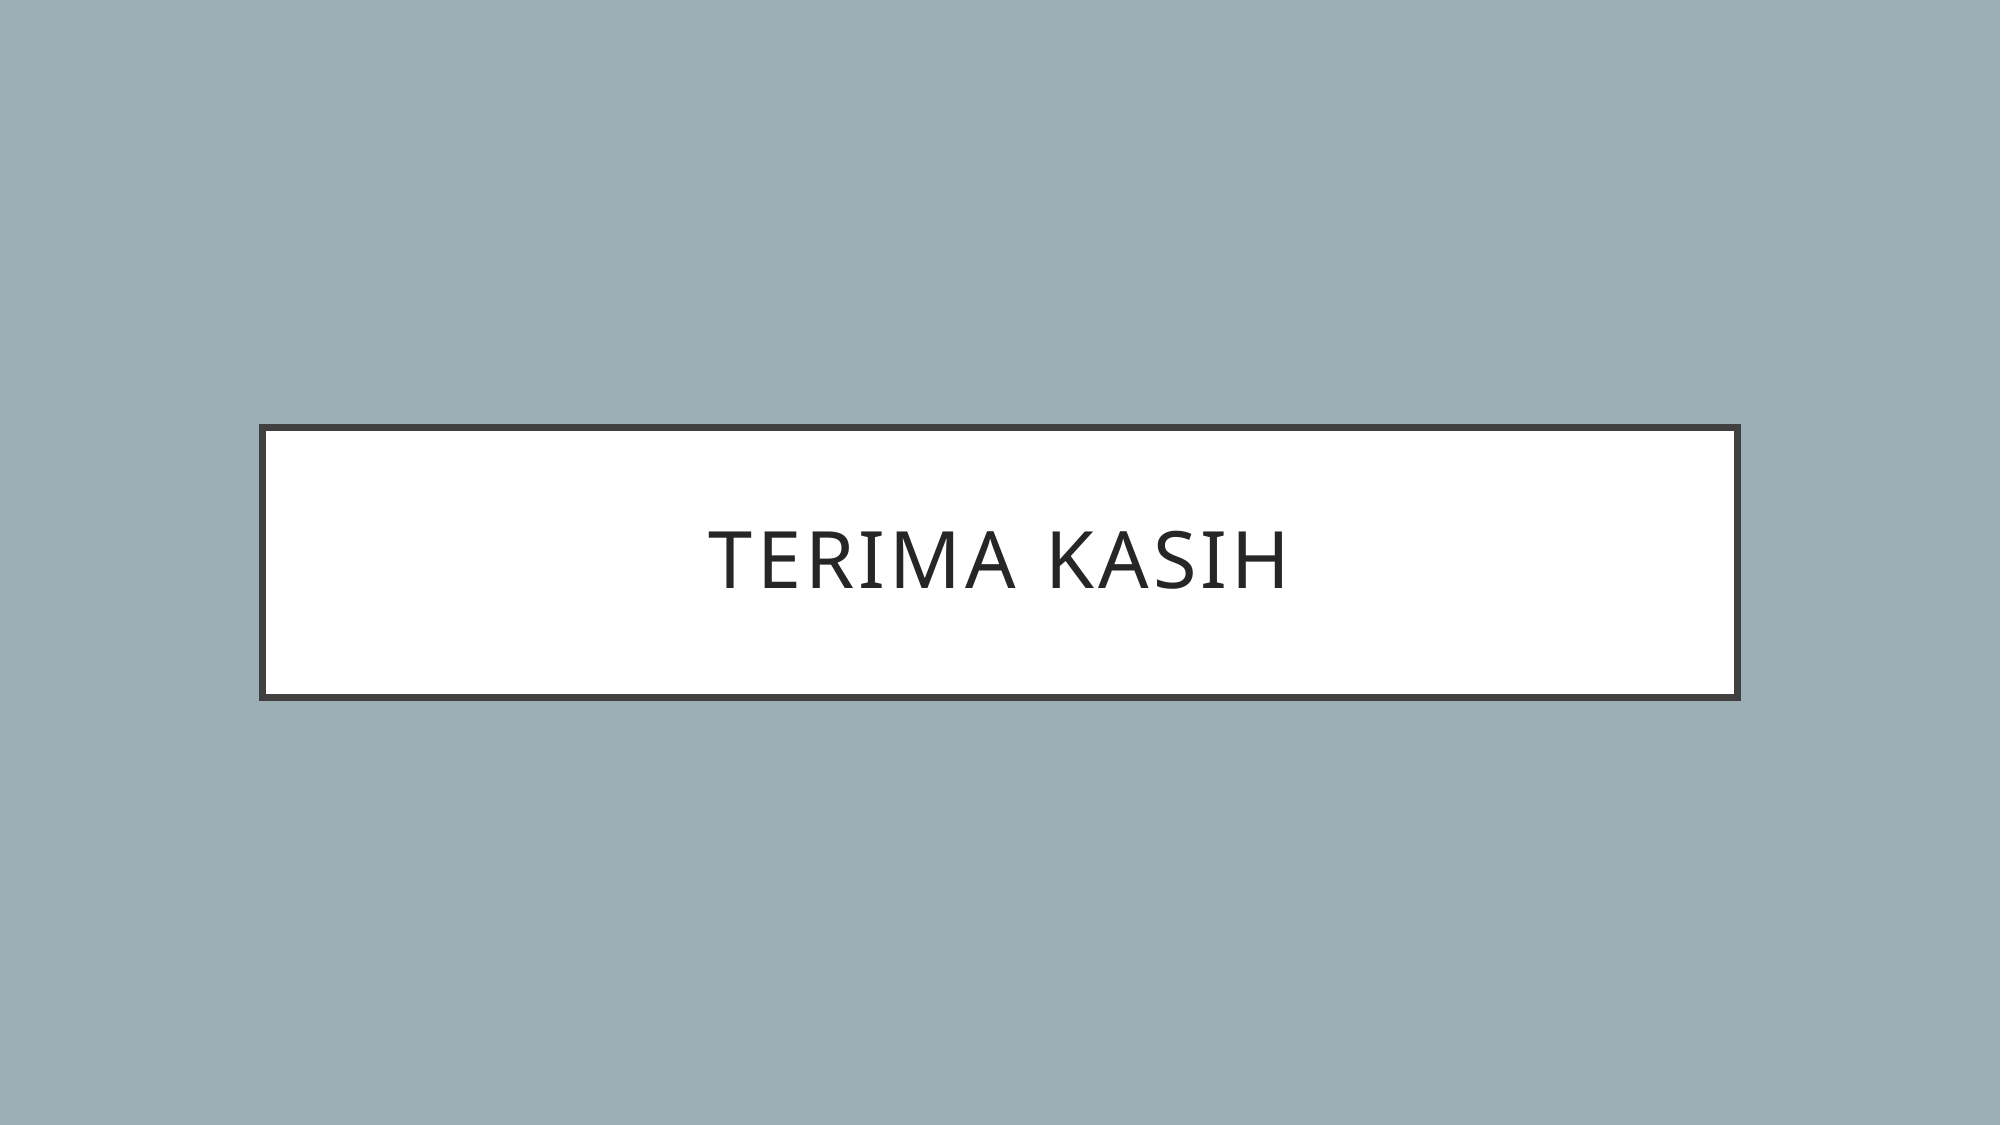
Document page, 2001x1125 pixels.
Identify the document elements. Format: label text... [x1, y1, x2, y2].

title TERIMA KASIH [259, 424, 1741, 701]
